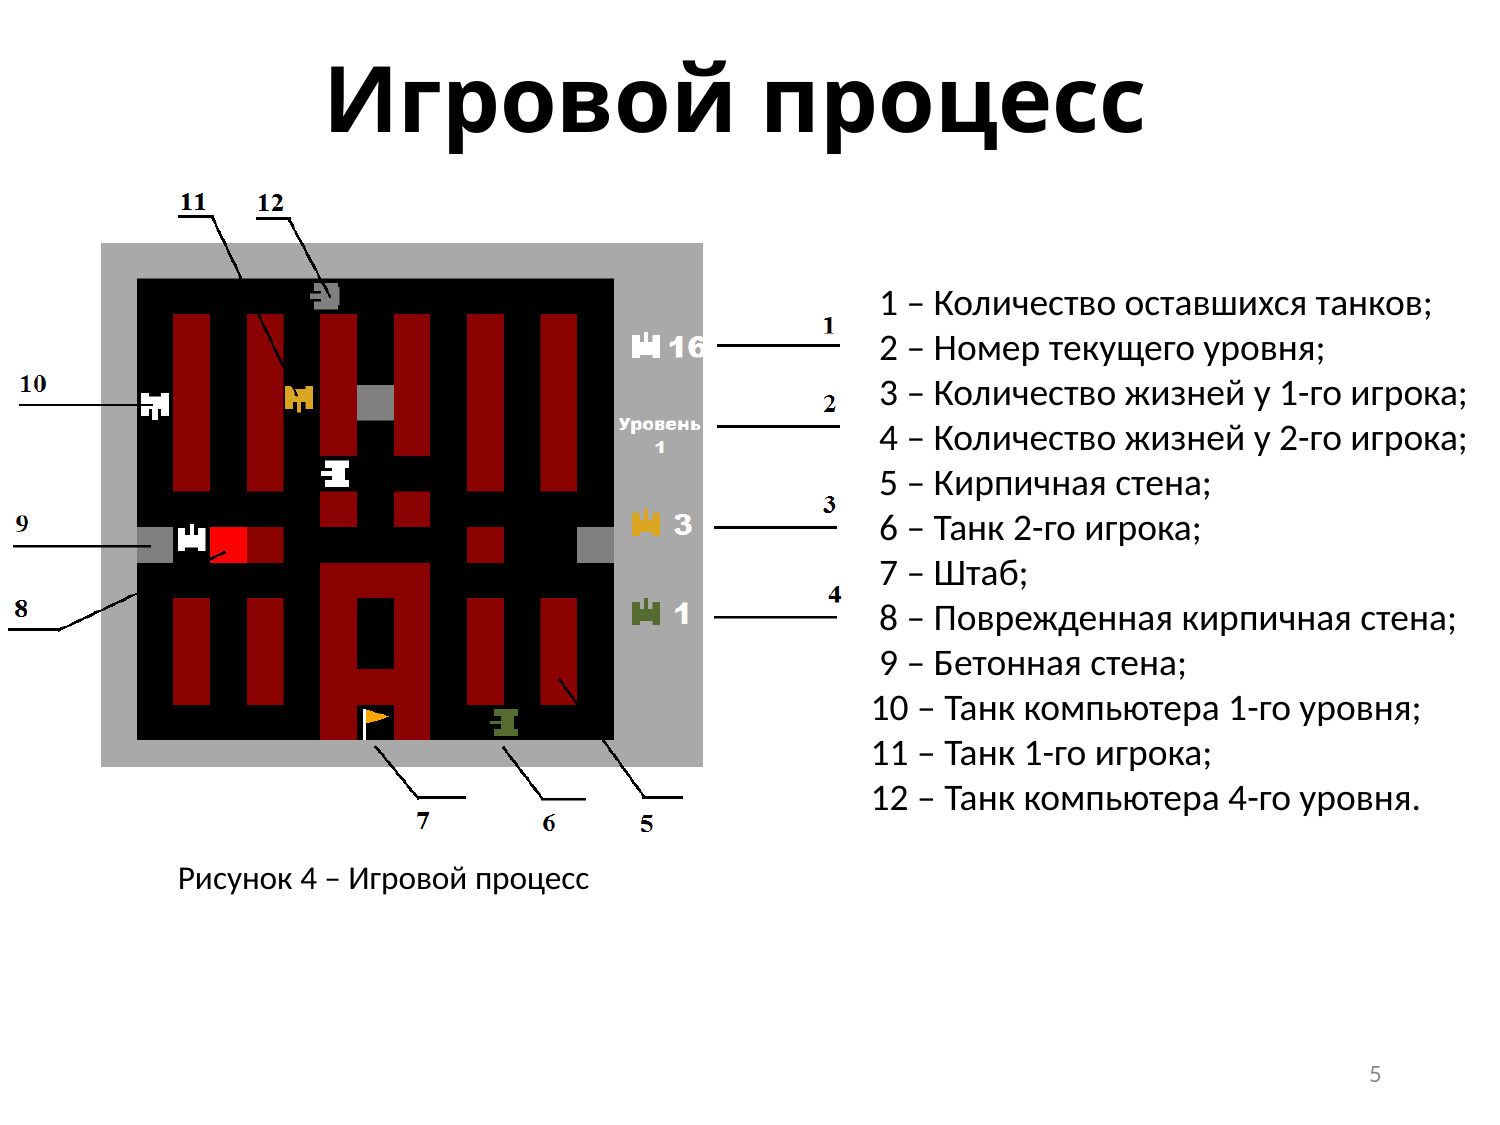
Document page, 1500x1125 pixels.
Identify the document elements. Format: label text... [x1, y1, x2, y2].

picture [0, 191, 852, 837]
text_box Игровой процесс [308, 33, 1163, 158]
text_box Рисунок 4 – Игровой процесс [163, 848, 605, 904]
slide_number 5 [1059, 1042, 1397, 1103]
text_box 1 – Количество оставшихся танков; 2 – Номер текущего уровня; 3 – Количество жизней у 1-го игрока; 4 – Количество жизней у 2-го игрока; 5 – Кирпичная стена; 6 – Танк 2-го игрока; 7 – Штаб; 8 – Поврежденная кирпичная стена; 9 – Бетонная стена; 10 – Танк компьютера 1-го уровня; 11 – Танк 1-го игрока; 12 – Танк компьютера 4-го уровня. [855, 270, 1484, 871]
